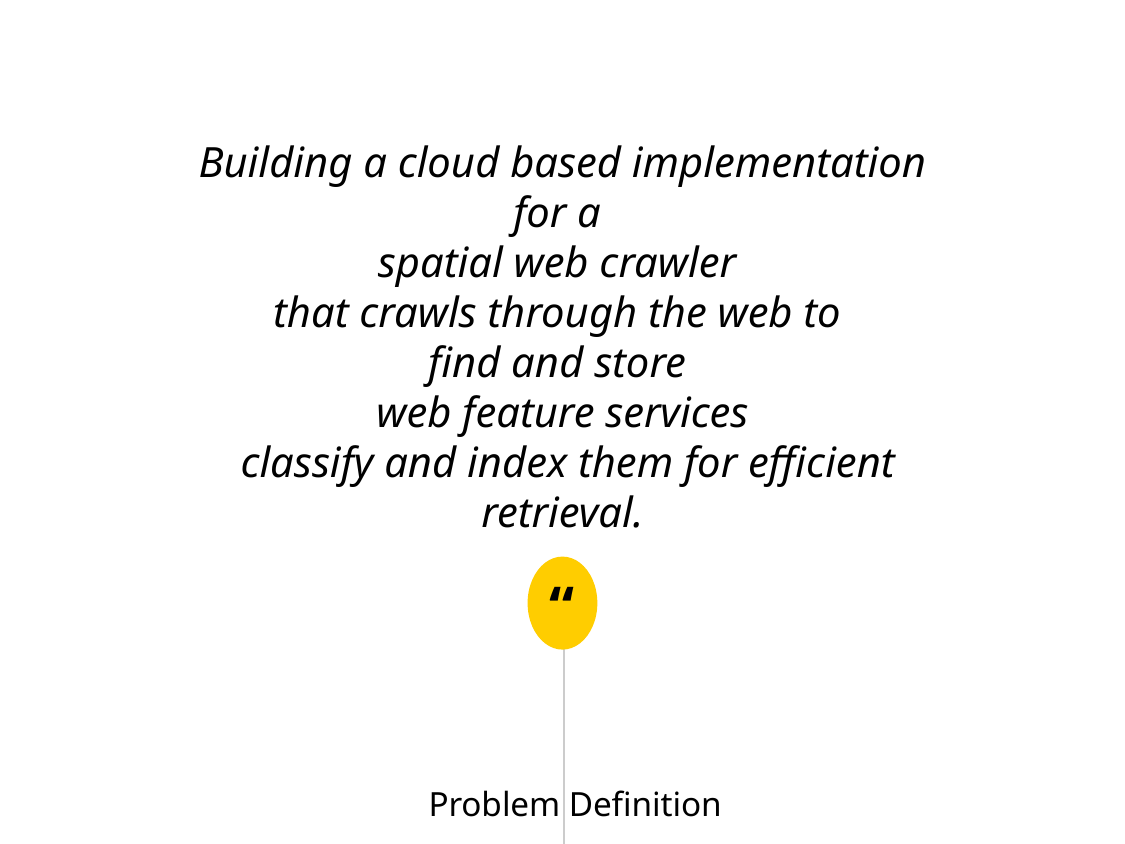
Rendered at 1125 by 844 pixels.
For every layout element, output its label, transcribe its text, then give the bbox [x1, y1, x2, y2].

list Building a cloud based implementation for a spatial web crawler that crawls through the web to find and store web feature services classify and index them for efficient retrieval. [133, 124, 992, 547]
text_box Problem Definition [413, 775, 737, 831]
